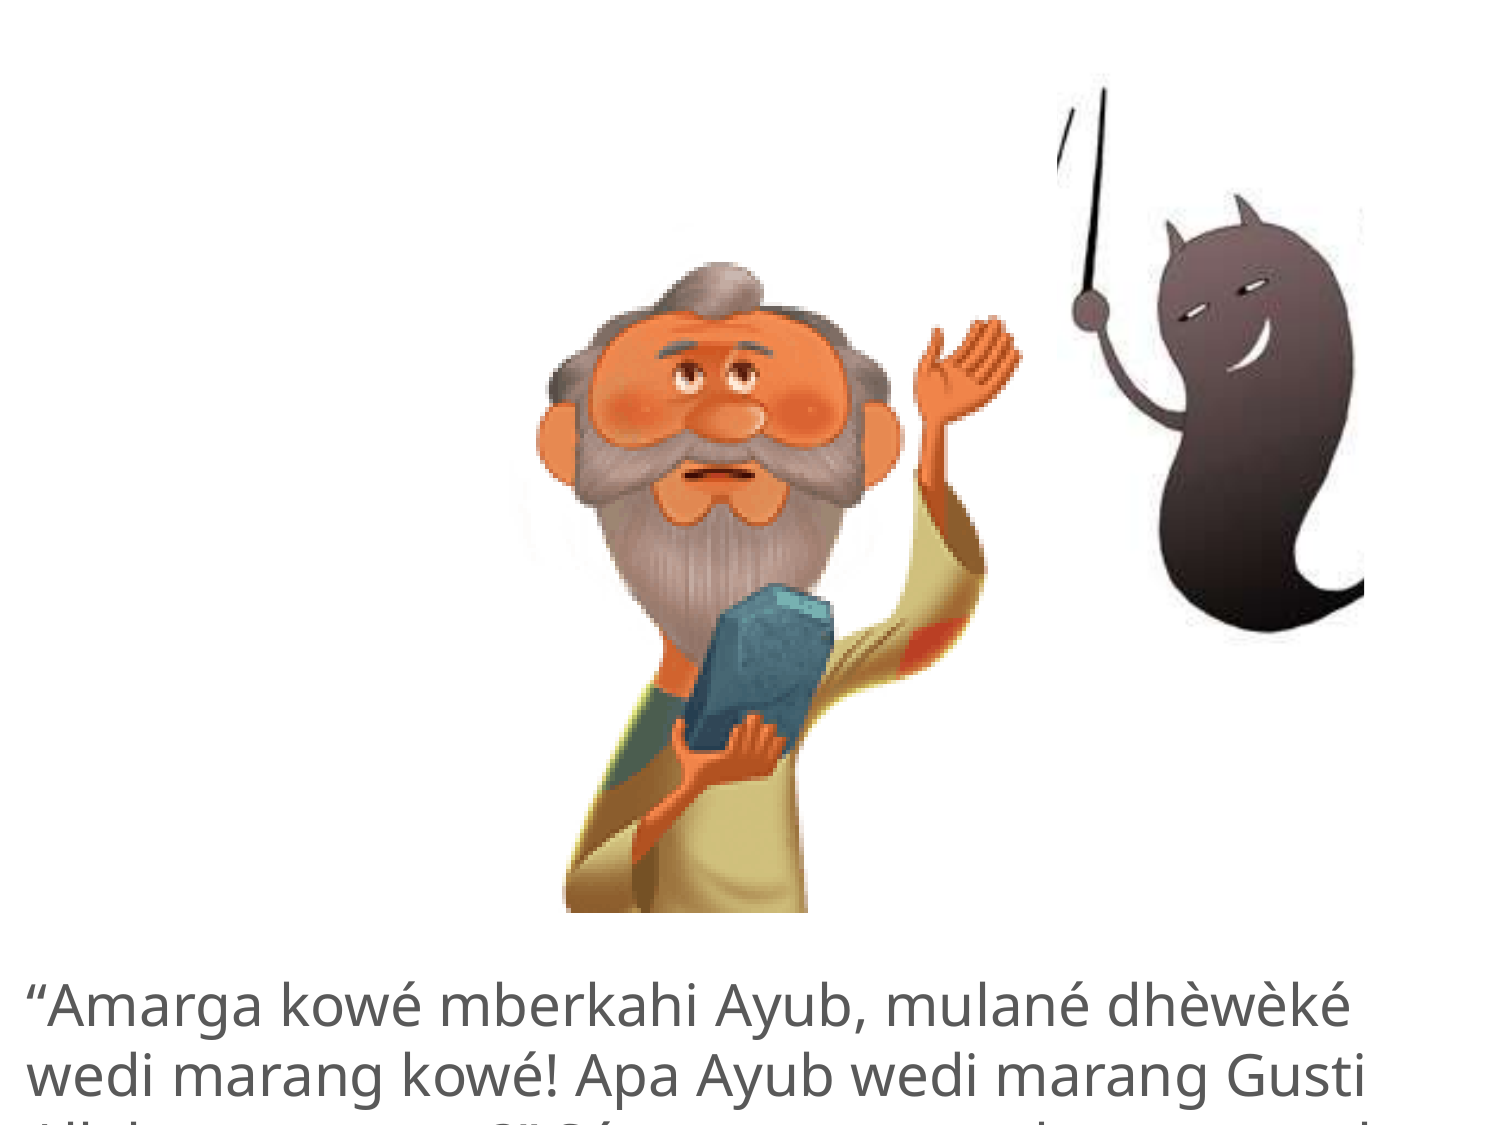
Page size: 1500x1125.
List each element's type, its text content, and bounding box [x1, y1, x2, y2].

picture [1056, 0, 1365, 689]
picture [466, 219, 1028, 913]
text_box “Amarga kowé mberkahi Ayub, mulané dhèwèké wedi marang kowé! Apa Ayub wedi marang Gusti Allah tanpa guna?” Sétan ngrancang kanggo nyoba Ayub. [11, 961, 1483, 1125]
